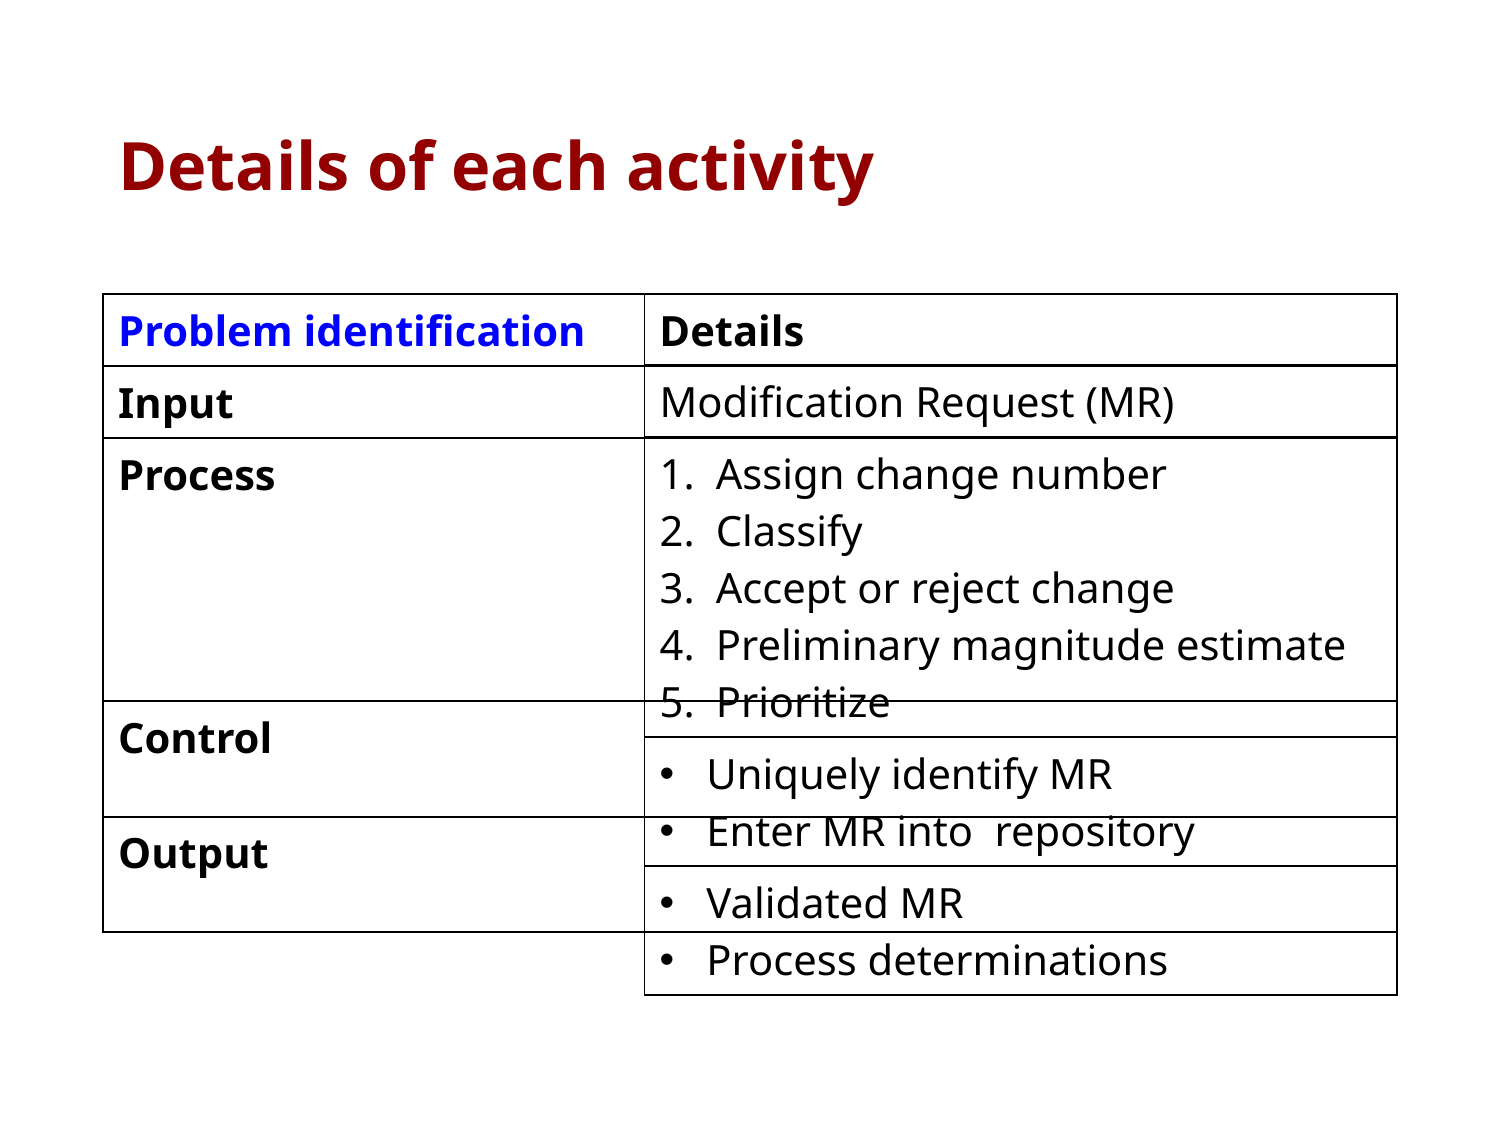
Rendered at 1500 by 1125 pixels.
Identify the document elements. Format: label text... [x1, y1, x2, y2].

table_cell Validated MR Process determinations [645, 867, 1396, 994]
table_cell Process [104, 439, 644, 700]
table_cell Assign change number Classify Accept or reject change Preliminary magnitude estimate Prioritize [645, 438, 1396, 736]
table_header Details [645, 295, 1396, 364]
table_header Modification Request (MR) [645, 366, 1396, 436]
table_cell Control [104, 702, 644, 816]
table_cell Output [104, 818, 644, 931]
table_header Problem identification [104, 295, 644, 365]
table_cell Input [104, 367, 644, 437]
table_cell Uniquely identify MR Enter MR into repository [645, 738, 1396, 865]
title Details of each activity [103, 59, 1397, 278]
